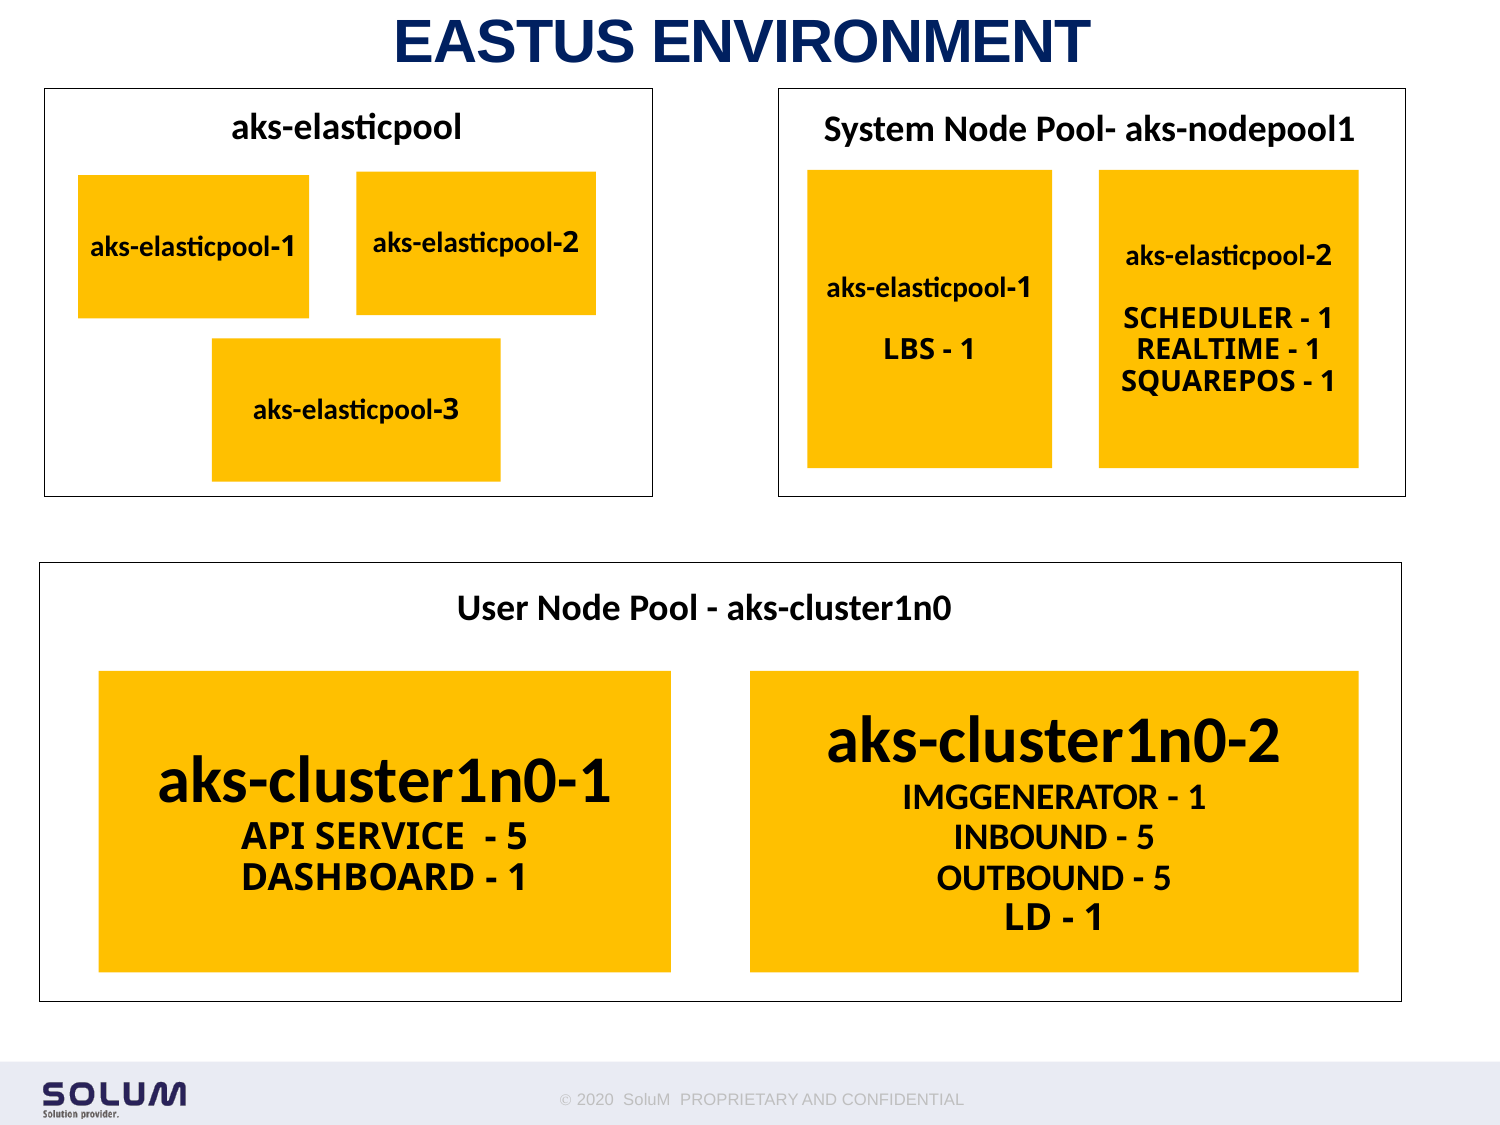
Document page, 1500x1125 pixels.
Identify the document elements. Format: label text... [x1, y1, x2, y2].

text_box aks-cluster1n0-2 IMGGENERATOR - 1 INBOUND - 5 OUTBOUND - 5 LD - 1 [750, 670, 1359, 973]
text_box aks-cluster1n0-1 API SERVICE - 5 DASHBOARD - 1 [98, 670, 671, 973]
text_box [39, 562, 1402, 1002]
text_box aks-elasticpool-3 [211, 338, 501, 482]
text_box [778, 88, 1406, 497]
text_box aks-elasticpool-2 [356, 171, 596, 316]
text_box aks-elasticpool [94, 94, 600, 155]
title EASTUS ENVIRONMENT [0, 0, 1500, 89]
text_box aks-elasticpool-1 LBS - 1 [807, 169, 1053, 469]
text_box aks-elasticpool-2 SCHEDULER - 1 REALTIME - 1 SQUAREPOS - 1 [1098, 169, 1359, 469]
text_box User Node Pool - aks-cluster1n0 [65, 575, 1344, 636]
picture [41, 1080, 187, 1119]
text_box System Node Pool- aks-nodepool1 [778, 96, 1402, 156]
text_box [44, 88, 653, 497]
text_box aks-elasticpool-1 [78, 175, 310, 319]
